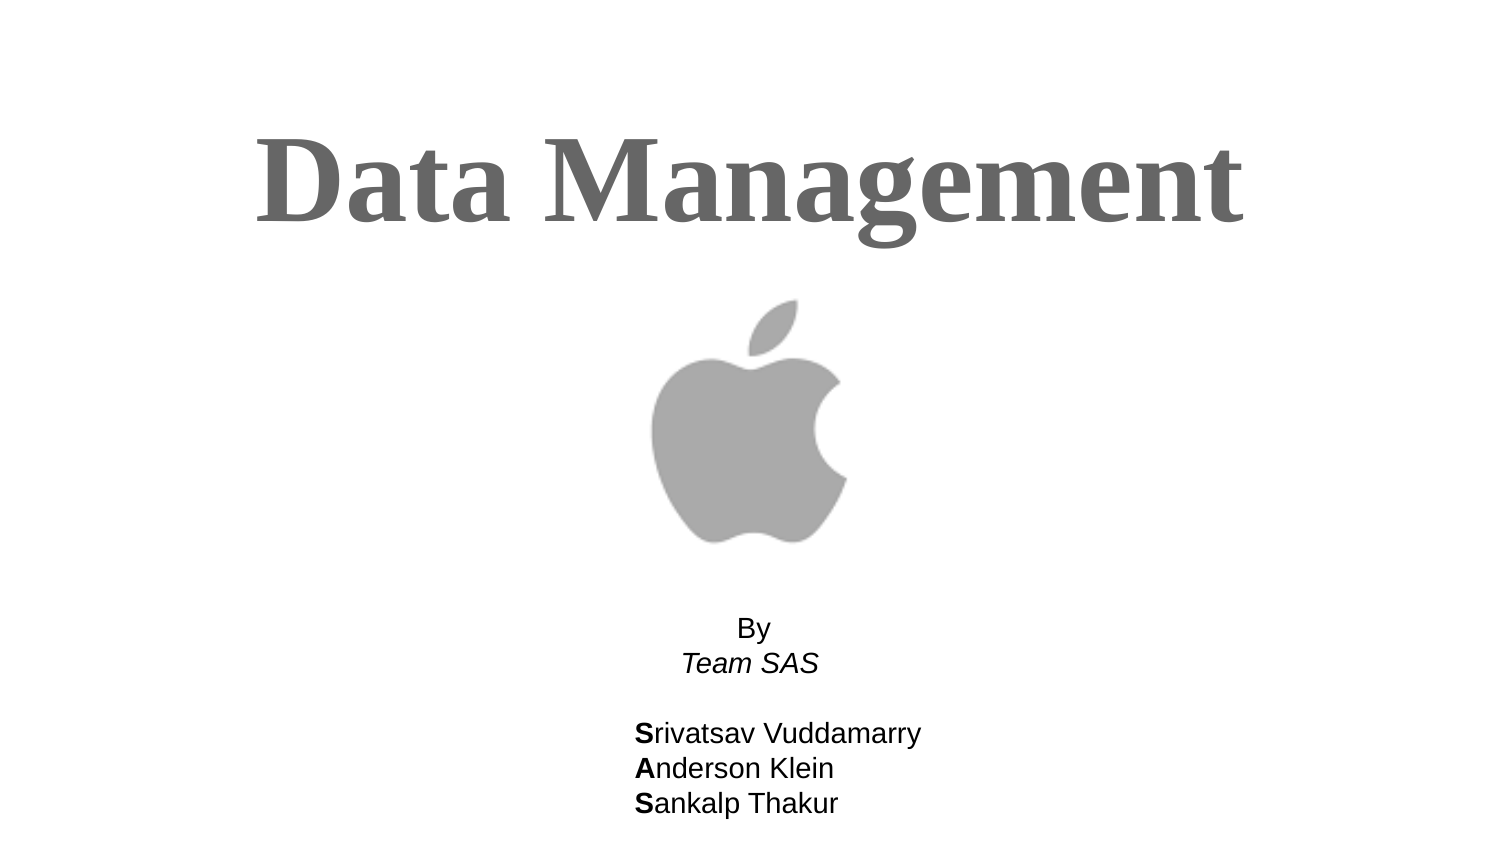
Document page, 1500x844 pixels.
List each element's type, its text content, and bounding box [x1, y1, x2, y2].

picture [456, 213, 1044, 631]
title Data Management [51, 87, 1449, 262]
text_box By Team SAS Srivatsav Vuddamarry Anderson Klein Sankalp Thakur [519, 639, 980, 819]
